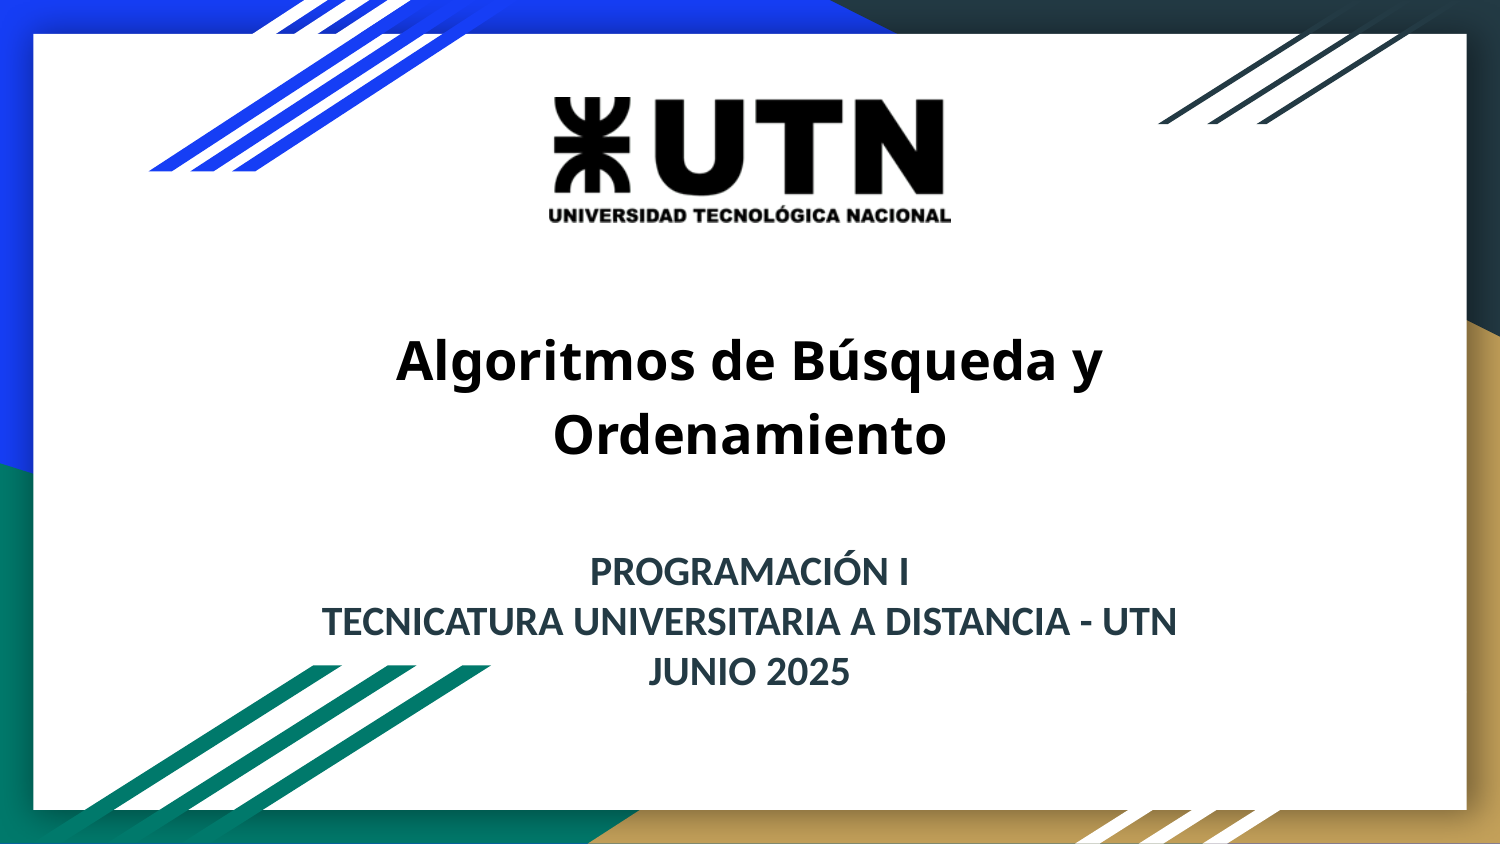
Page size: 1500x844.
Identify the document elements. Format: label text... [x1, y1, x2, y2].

picture [548, 97, 952, 223]
title Algoritmos de Búsqueda y Ordenamiento [231, 308, 1269, 477]
subtitle PROGRAMACIÓN I TECNICATURA UNIVERSITARIA A DISTANCIA - UTN JUNIO 2025 [51, 478, 1449, 716]
